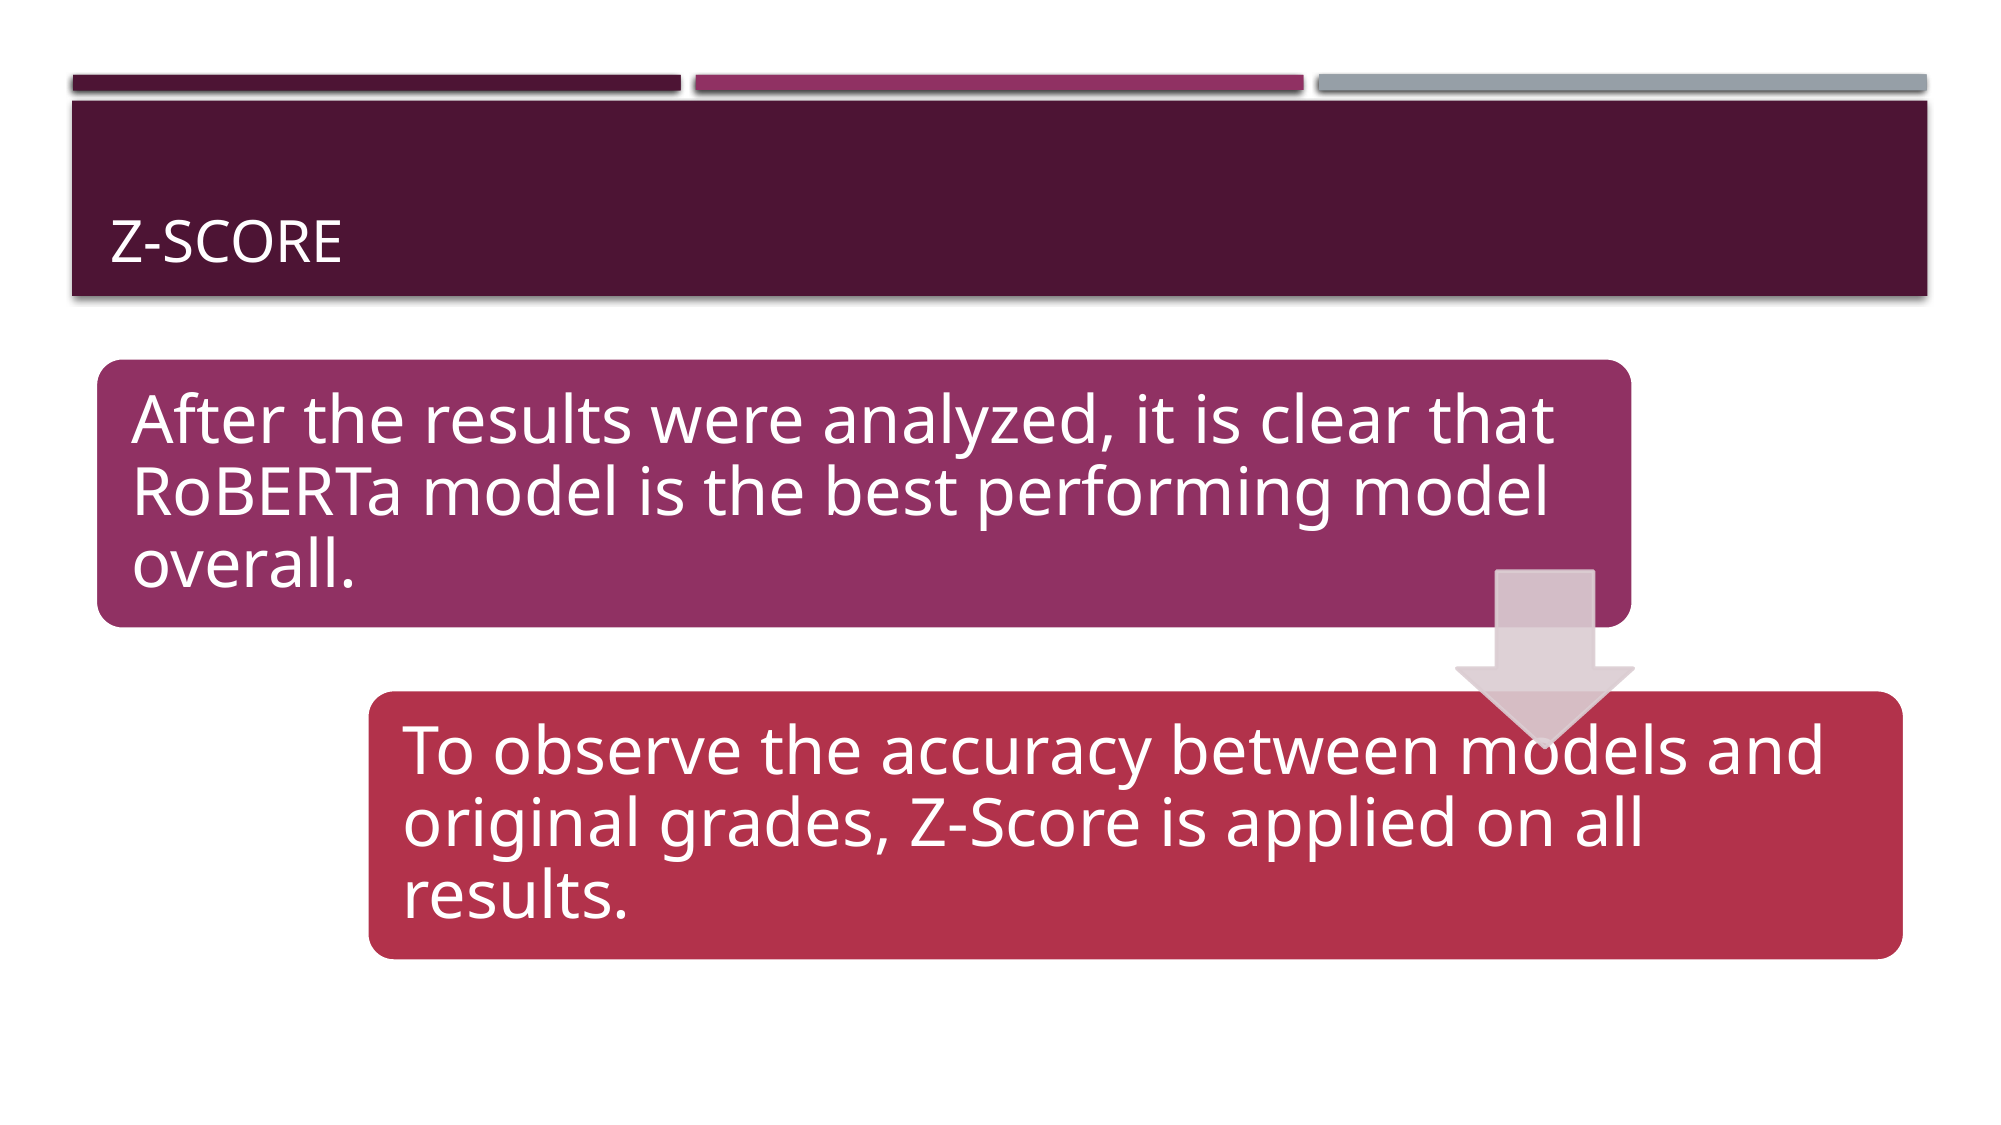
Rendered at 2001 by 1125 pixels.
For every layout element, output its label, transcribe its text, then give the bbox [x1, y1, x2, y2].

text_box [71, 100, 1928, 297]
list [94, 357, 1906, 962]
text_box [1318, 73, 1928, 92]
text_box [72, 74, 682, 92]
title Z-score [95, 115, 1905, 282]
text_box [695, 74, 1304, 91]
